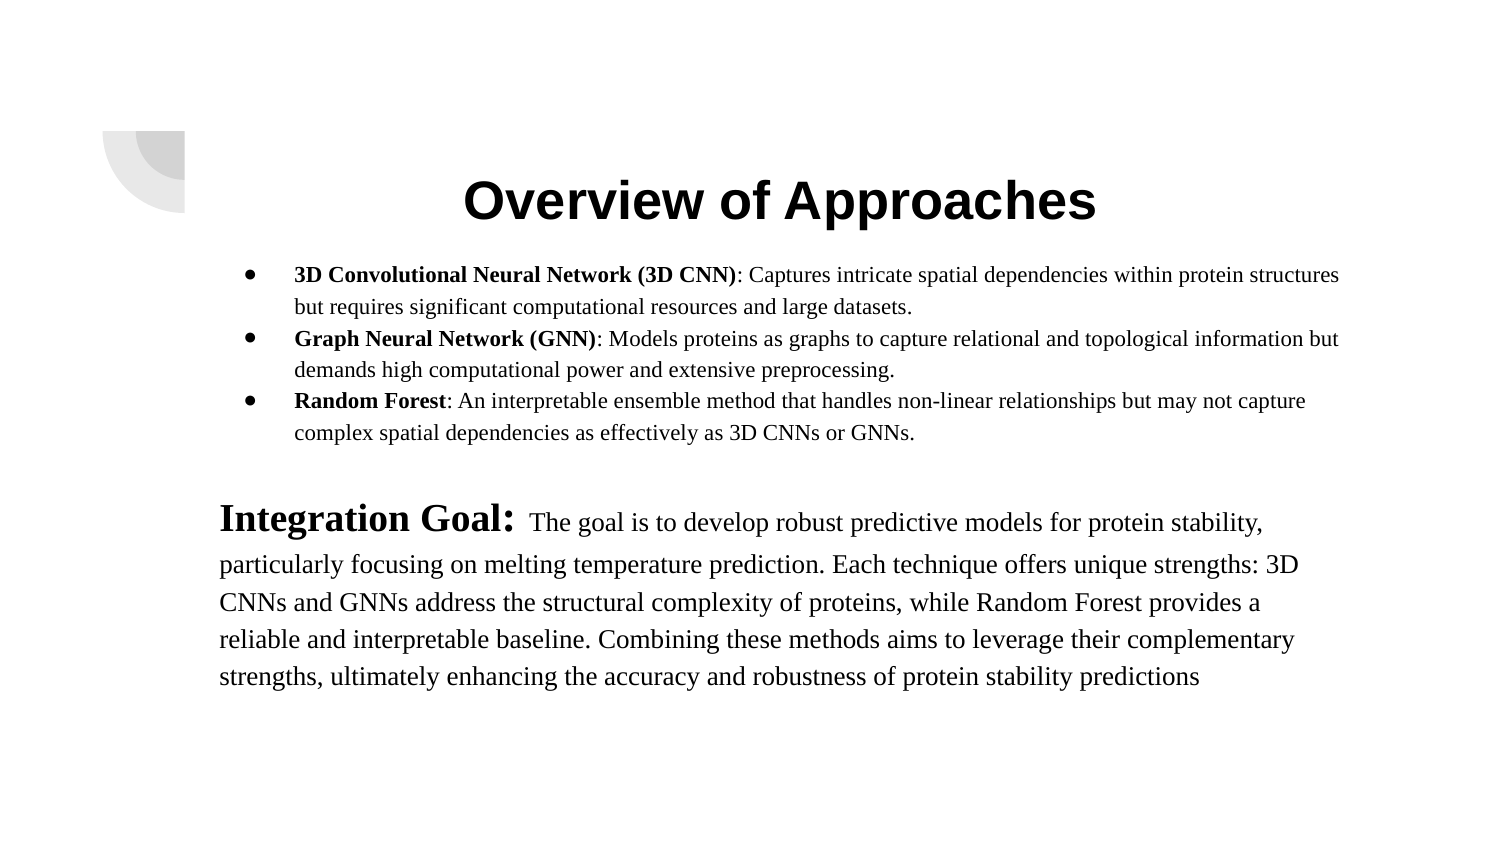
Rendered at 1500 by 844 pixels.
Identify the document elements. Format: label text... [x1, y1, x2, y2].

list Overview of Approaches 3D Convolutional Neural Network (3D CNN): Captures intricate spatial dependencies within protein structures but requires significant computational resources and large datasets. Graph Neural Network (GNN): Models proteins as graphs to capture relational and topological information but demands high computational power and extensive preprocessing. Random Forest: An interpretable ensemble method that handles non-linear relationships but may not capture complex spatial dependencies as effectively as 3D CNNs or GNNs. Integration Goal: The goal is to develop robust predictive models for protein stability, particularly focusing on melting temperature prediction. Each technique offers unique strengths: 3D CNNs and GNNs address the structural complexity of proteins, while Random Forest provides a reliable and interpretable baseline. Combining these methods aims to leverage their complementary strengths, ultimately enhancing the accuracy and robustness of protein stability predictions [204, 141, 1358, 829]
title [213, 98, 1368, 263]
